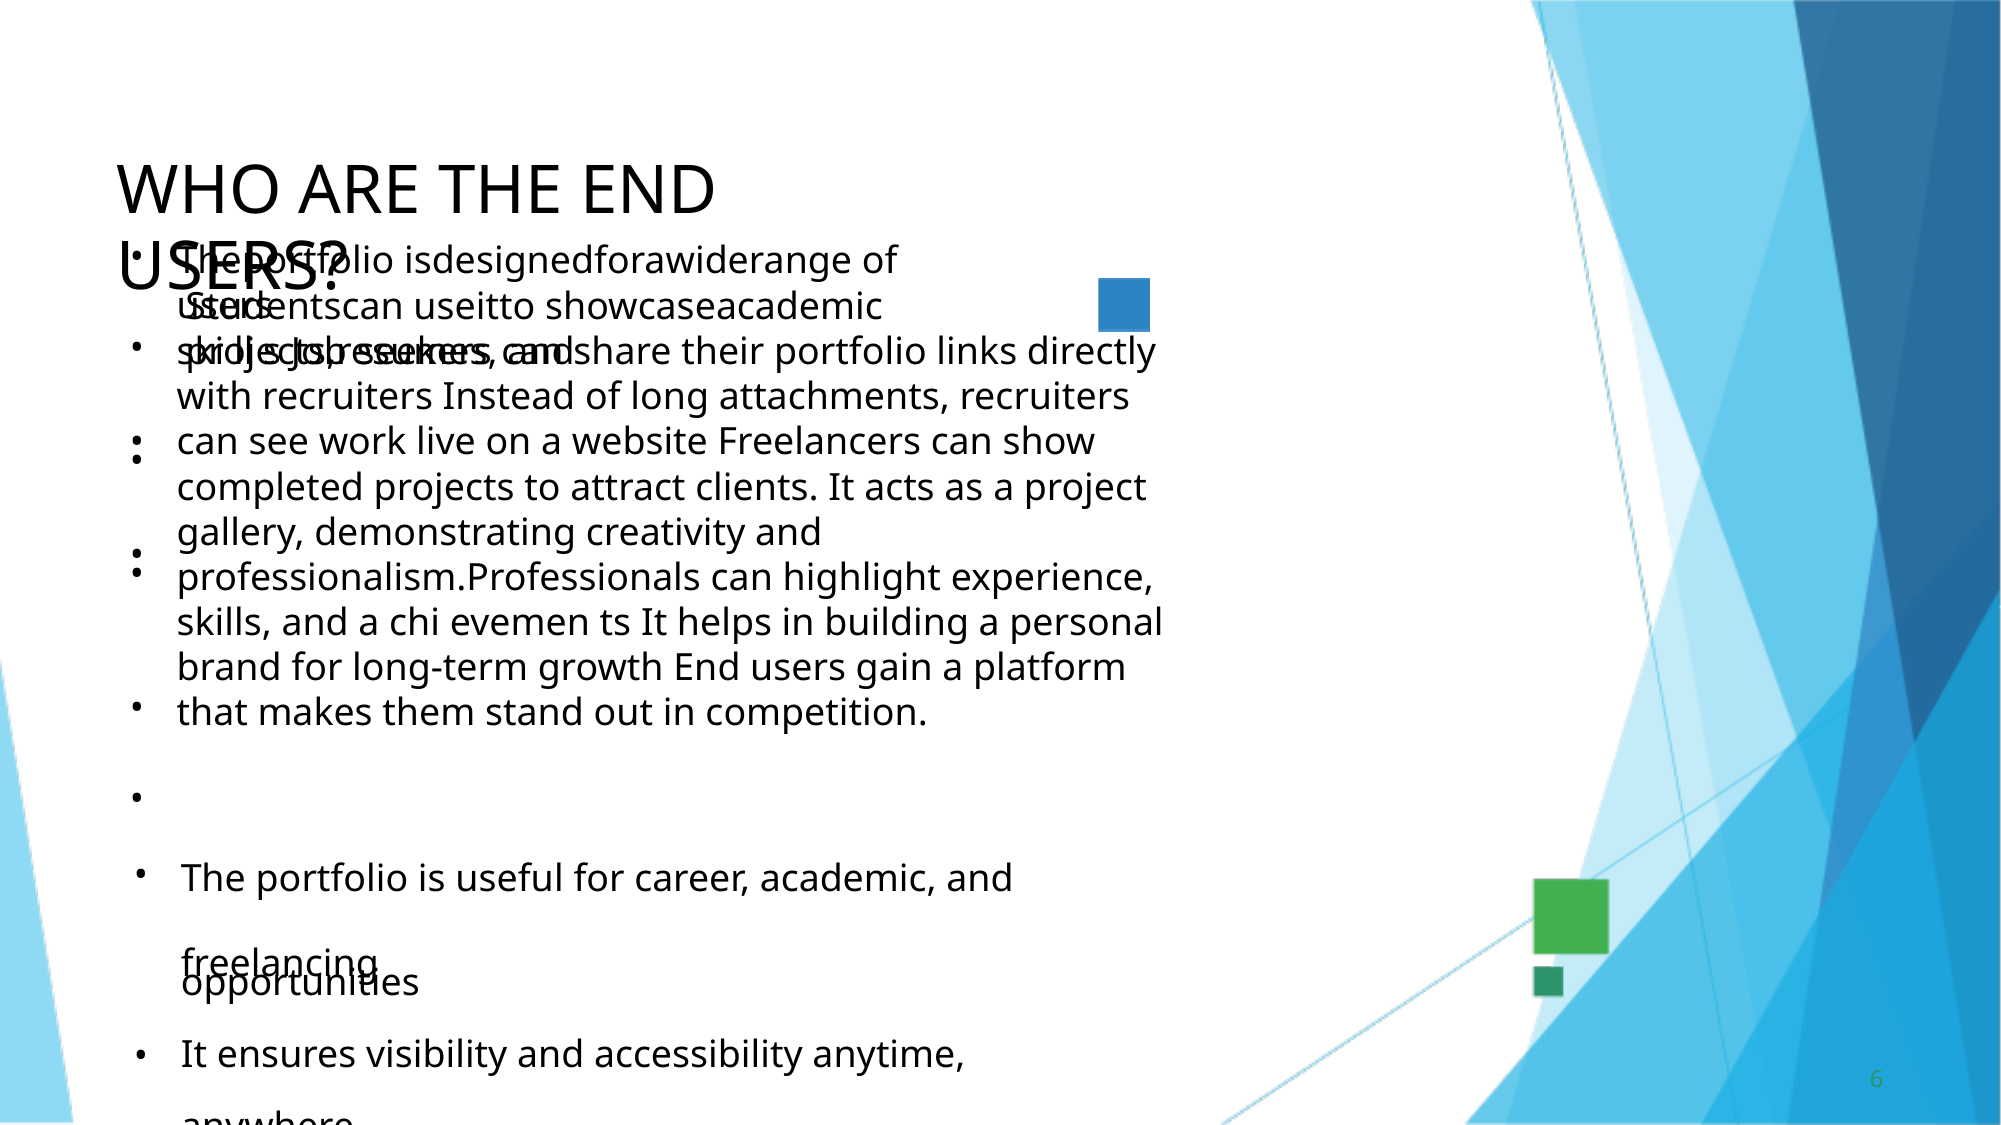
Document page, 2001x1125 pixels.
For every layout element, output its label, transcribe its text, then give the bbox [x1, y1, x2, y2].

text_box ski ll s Job seekers can share their portfolio links directly with recruiters Instead of long attachments, recruiters can see work live on a website Freelancers can show completed projects to attract clients. It acts as a project gallery, demonstrating creativity and professionalism.Professionals can highlight experience, skills, and a chi evemen ts It helps in building a personal brand for long-term growth End users gain a platform that makes them stand out in competition. [176, 326, 1197, 733]
text_box • • [133, 804, 148, 1012]
text_box Theportfolio isdesignedforawiderange of users [176, 236, 952, 326]
text_box [0, 657, 74, 1125]
text_box • • [129, 682, 144, 819]
text_box The portfolio is useful for career, academic, and freelancing opportunities It ensures visibility and accessibility anytime, anywhere. [180, 813, 1109, 1125]
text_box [118, 1012, 477, 1093]
text_box • • • • • • [129, 232, 144, 594]
text_box [232, 214, 242, 236]
text_box WHO ARE THE END USERS? [116, 151, 951, 303]
text_box 6 [1870, 1058, 1883, 1092]
text_box Studentscan useitto showcaseacademic projects,resumes, and [185, 281, 1204, 372]
text_box [1211, 0, 2000, 1125]
